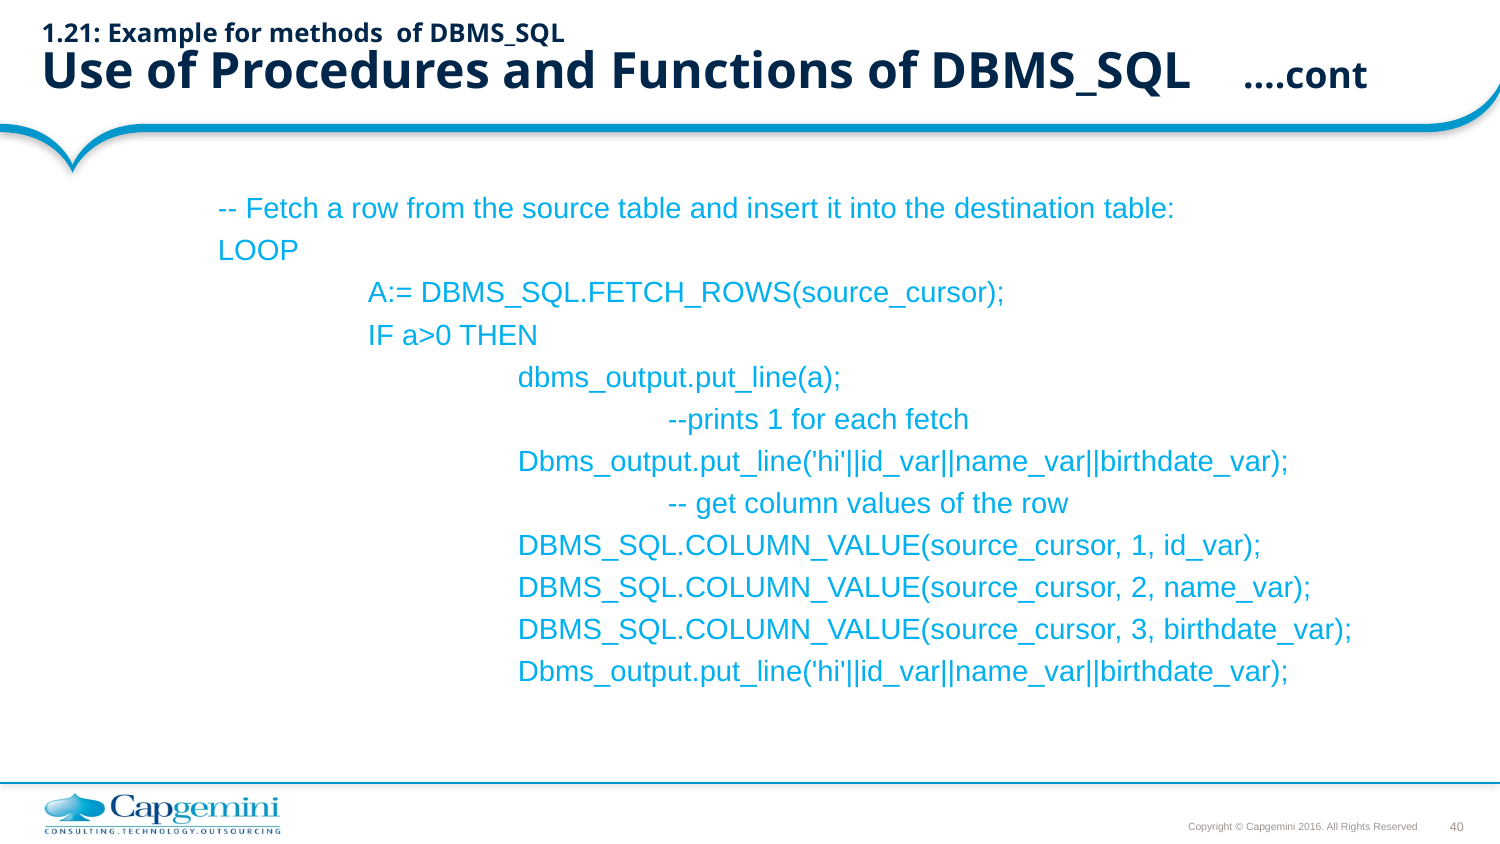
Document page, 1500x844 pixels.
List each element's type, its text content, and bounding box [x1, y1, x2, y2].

title 1.21: Example for methods of DBMS_SQL Use of Procedures and Functions of DBMS_SQL ….cont [0, 16, 1500, 105]
picture [44, 792, 281, 835]
list -- Fetch a row from the source table and insert it into the destination table: LOOP A:= DBMS_SQL.FETCH_ROWS(source_cursor); IF a>0 THEN dbms_output.put_line(a); --prints 1 for each fetch Dbms_output.put_line('hi'||id_var||name_var||birthdate_var); -- get column values of the row DBMS_SQL.COLUMN_VALUE(source_cursor, 1, id_var); DBMS_SQL.COLUMN_VALUE(source_cursor, 2, name_var); DBMS_SQL.COLUMN_VALUE(source_cursor, 3, birthdate_var); Dbms_output.put_line('hi'||id_var||name_var||birthdate_var); [29, 138, 1477, 780]
